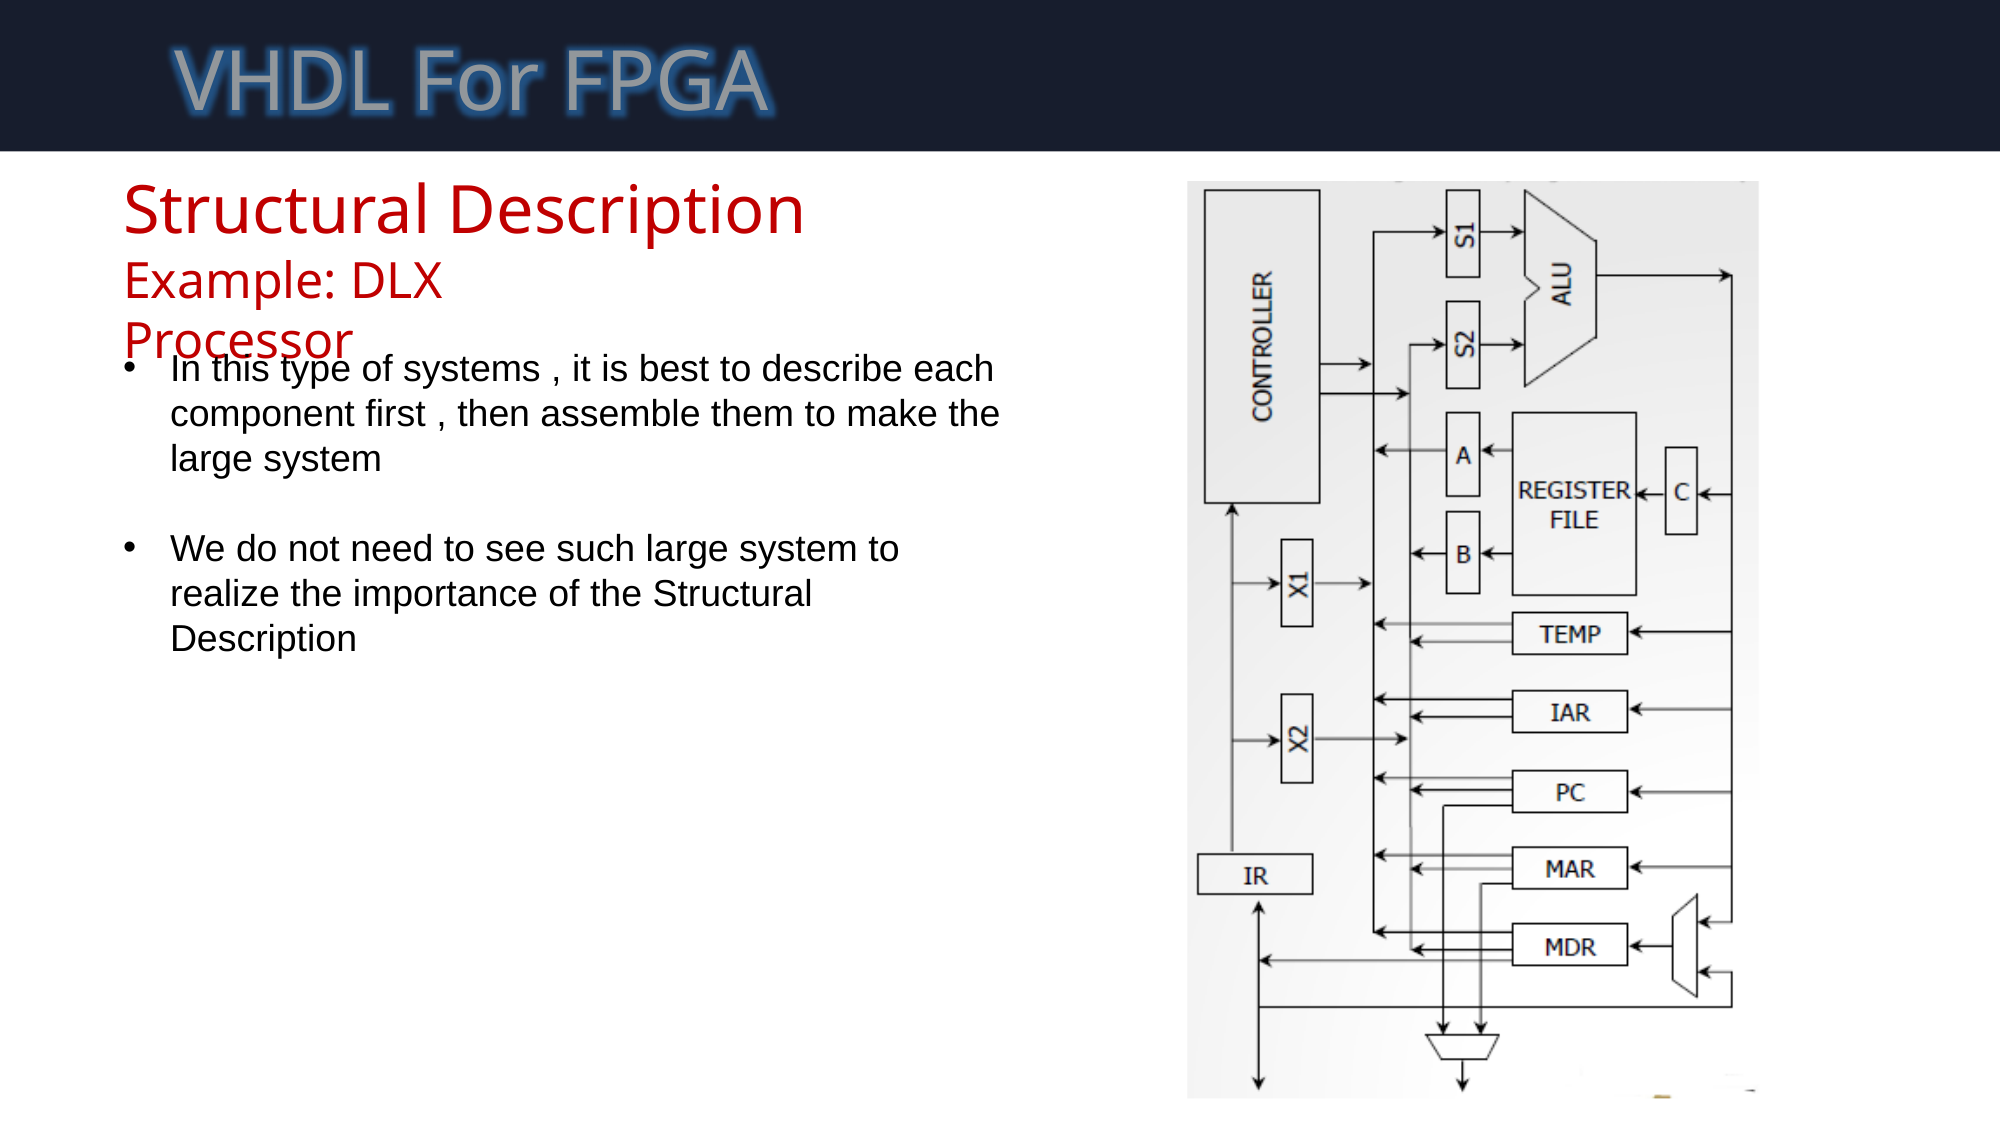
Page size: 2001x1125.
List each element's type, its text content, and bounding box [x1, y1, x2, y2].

text_box VHDL For FPGA [159, 20, 984, 135]
text_box [0, 0, 2000, 152]
text_box Structural Description [108, 159, 933, 254]
picture [1187, 181, 1780, 1099]
text_box In this type of systems , it is best to describe each component first , then assemble them to make the large system We do not need to see such large system to realize the importance of the Structural Description [108, 336, 1025, 667]
text_box Example: DLX Processor [108, 241, 657, 336]
